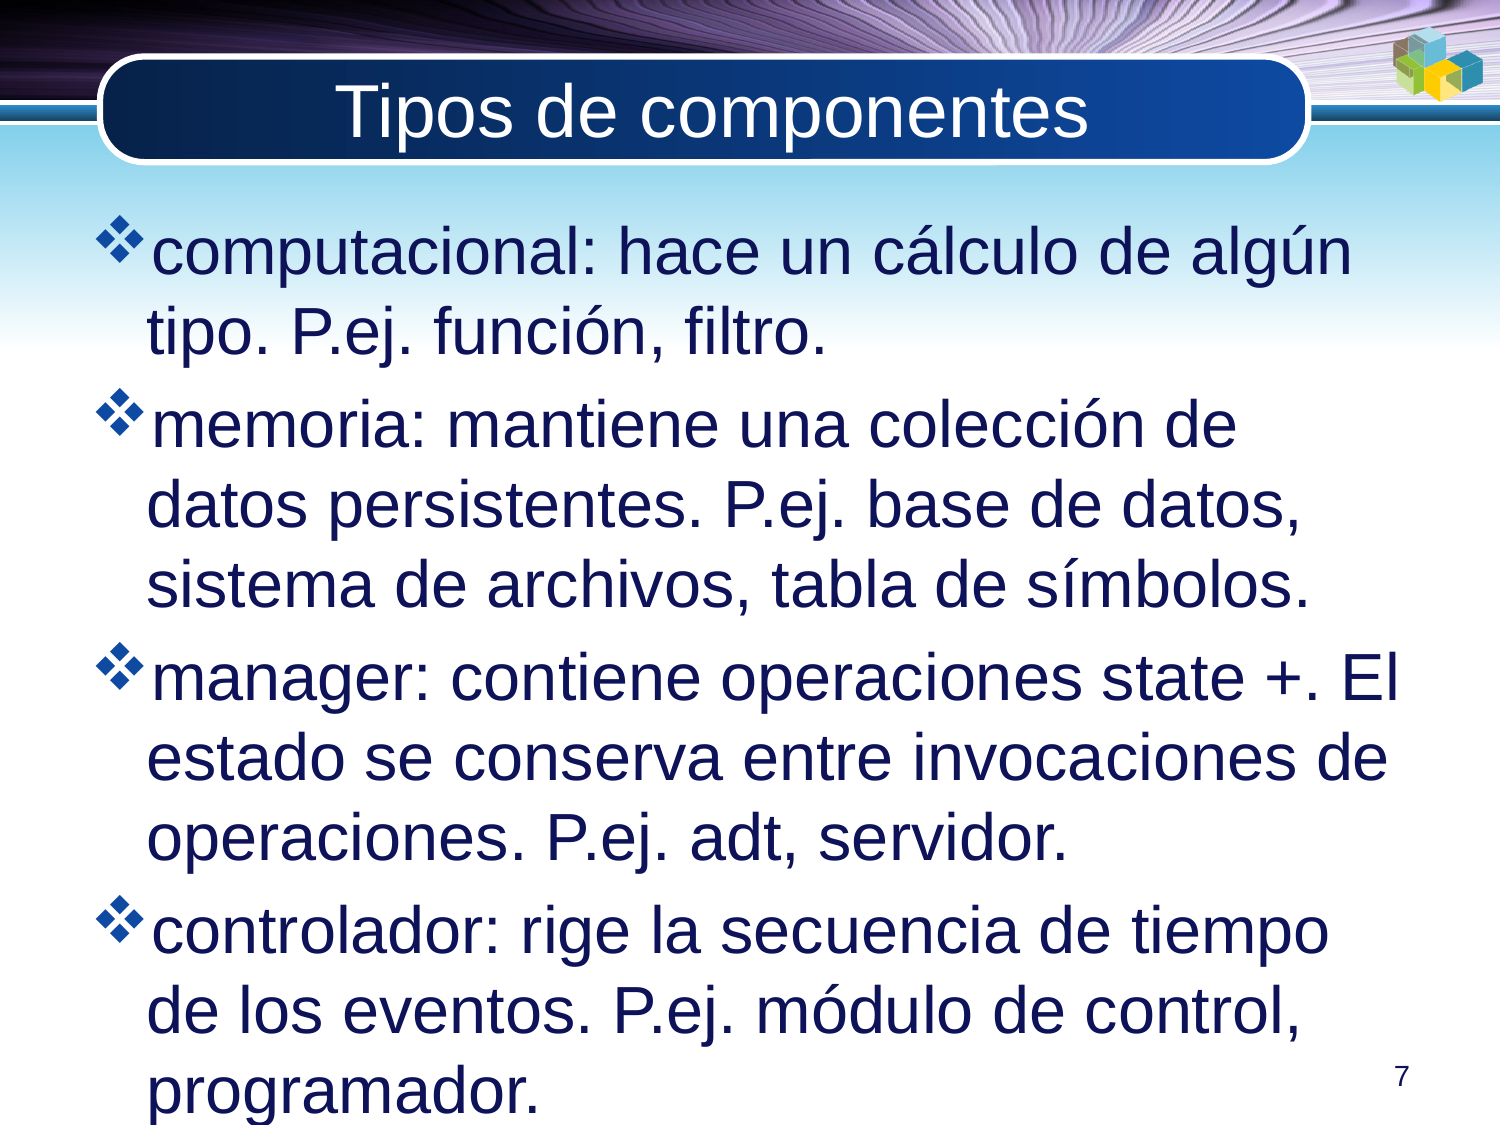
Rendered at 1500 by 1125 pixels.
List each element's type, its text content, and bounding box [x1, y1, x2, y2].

title Tipos de componentes [137, 61, 1288, 155]
picture [0, 0, 1500, 102]
list computacional: hace un cálculo de algún tipo. P.ej. función, filtro. memoria: mantiene una colección de datos persistentes. P.ej. base de datos, sistema de archivos, tabla de símbolos. manager: contiene operaciones state +. El estado se conserva entre invocaciones de operaciones. P.ej. adt, servidor. controlador: rige la secuencia de tiempo de los eventos. P.ej. módulo de control, programador. [74, 199, 1426, 1038]
slide_number 7 [1074, 1049, 1426, 1103]
